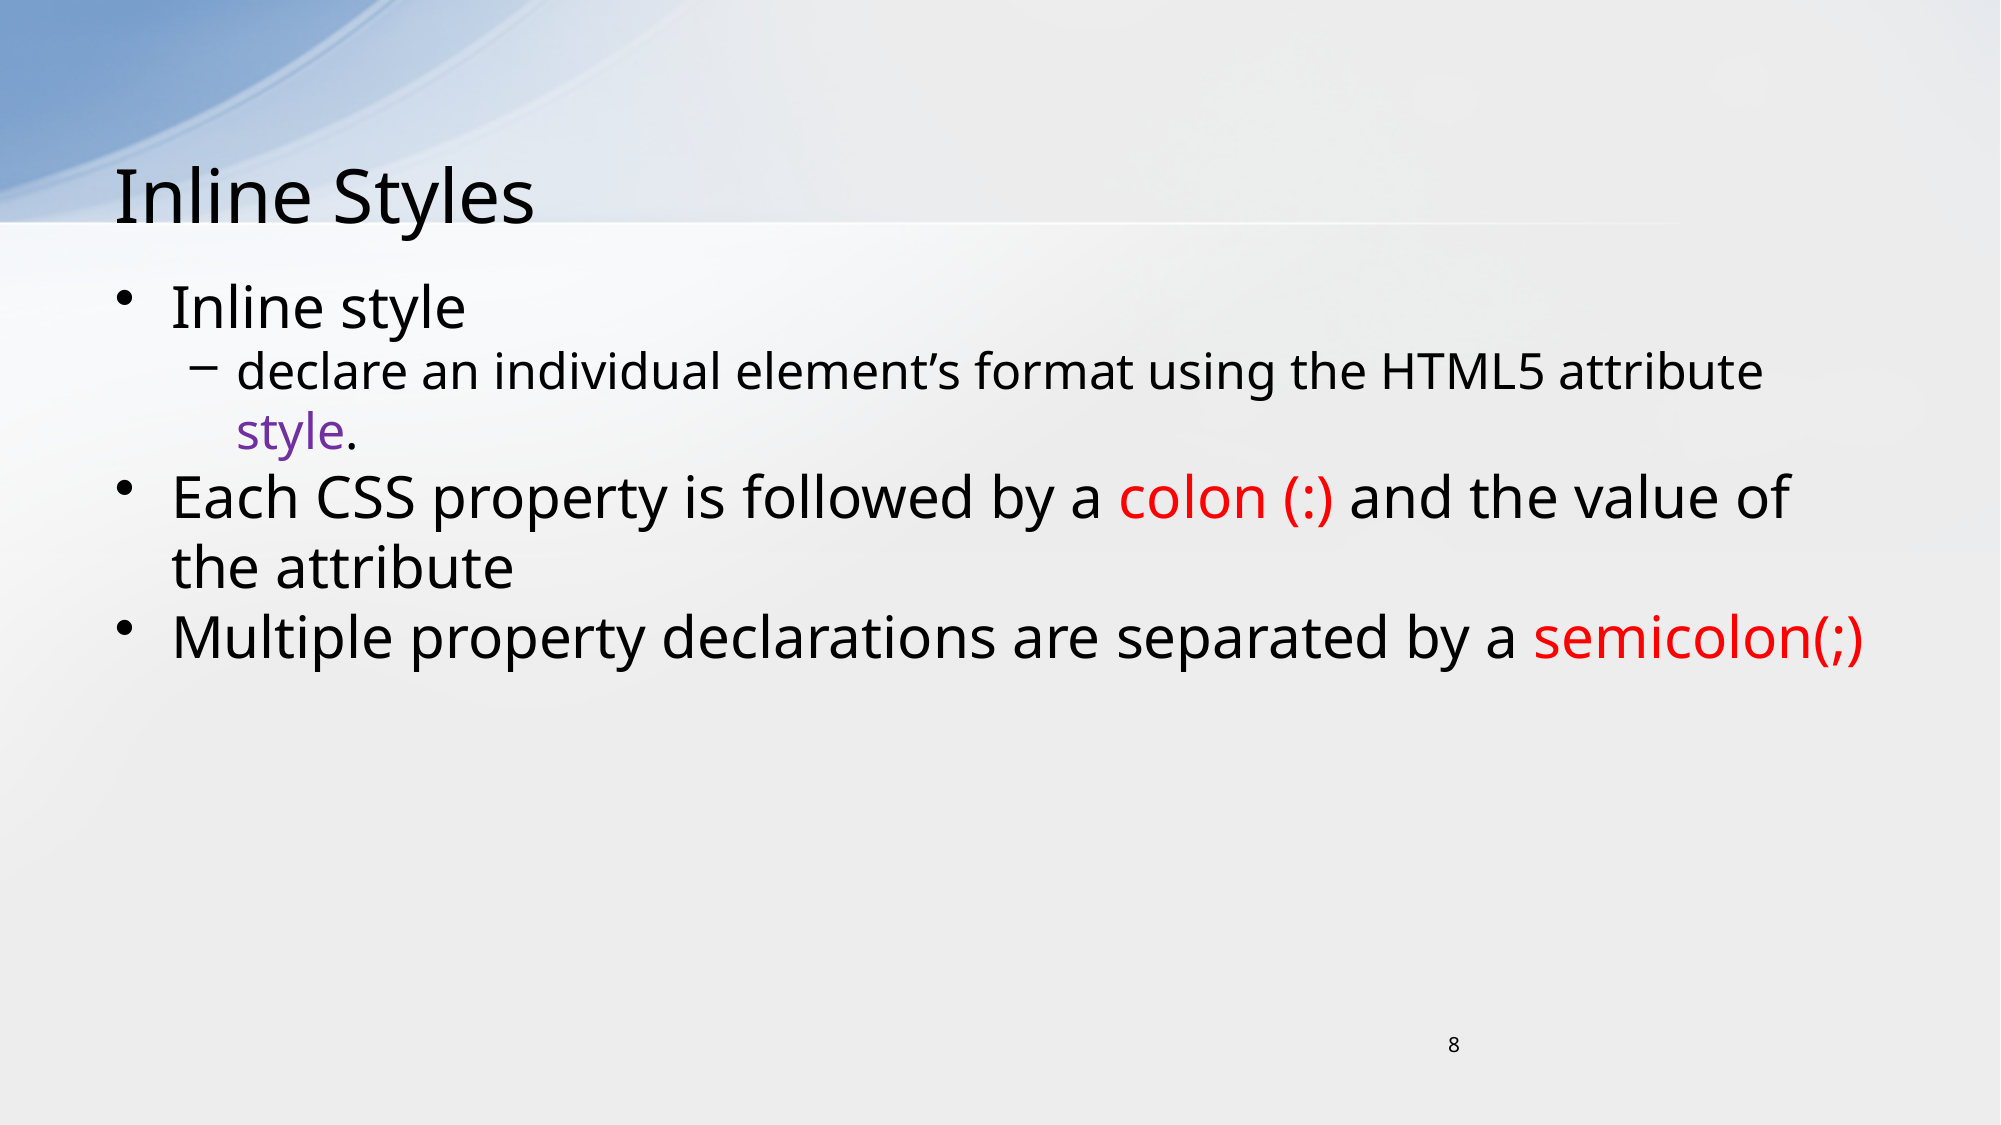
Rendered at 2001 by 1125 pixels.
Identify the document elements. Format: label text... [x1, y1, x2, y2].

list Inline style declare an individual element’s format using the HTML5 attribute style. Each CSS property is followed by a colon (:) and the value of the attribute Multiple property declarations are separated by a semicolon(;) [99, 262, 1900, 1005]
title Inline Styles [99, 58, 1900, 247]
slide_number 8 [1433, 1024, 1900, 1103]
picture [0, 0, 2000, 1125]
